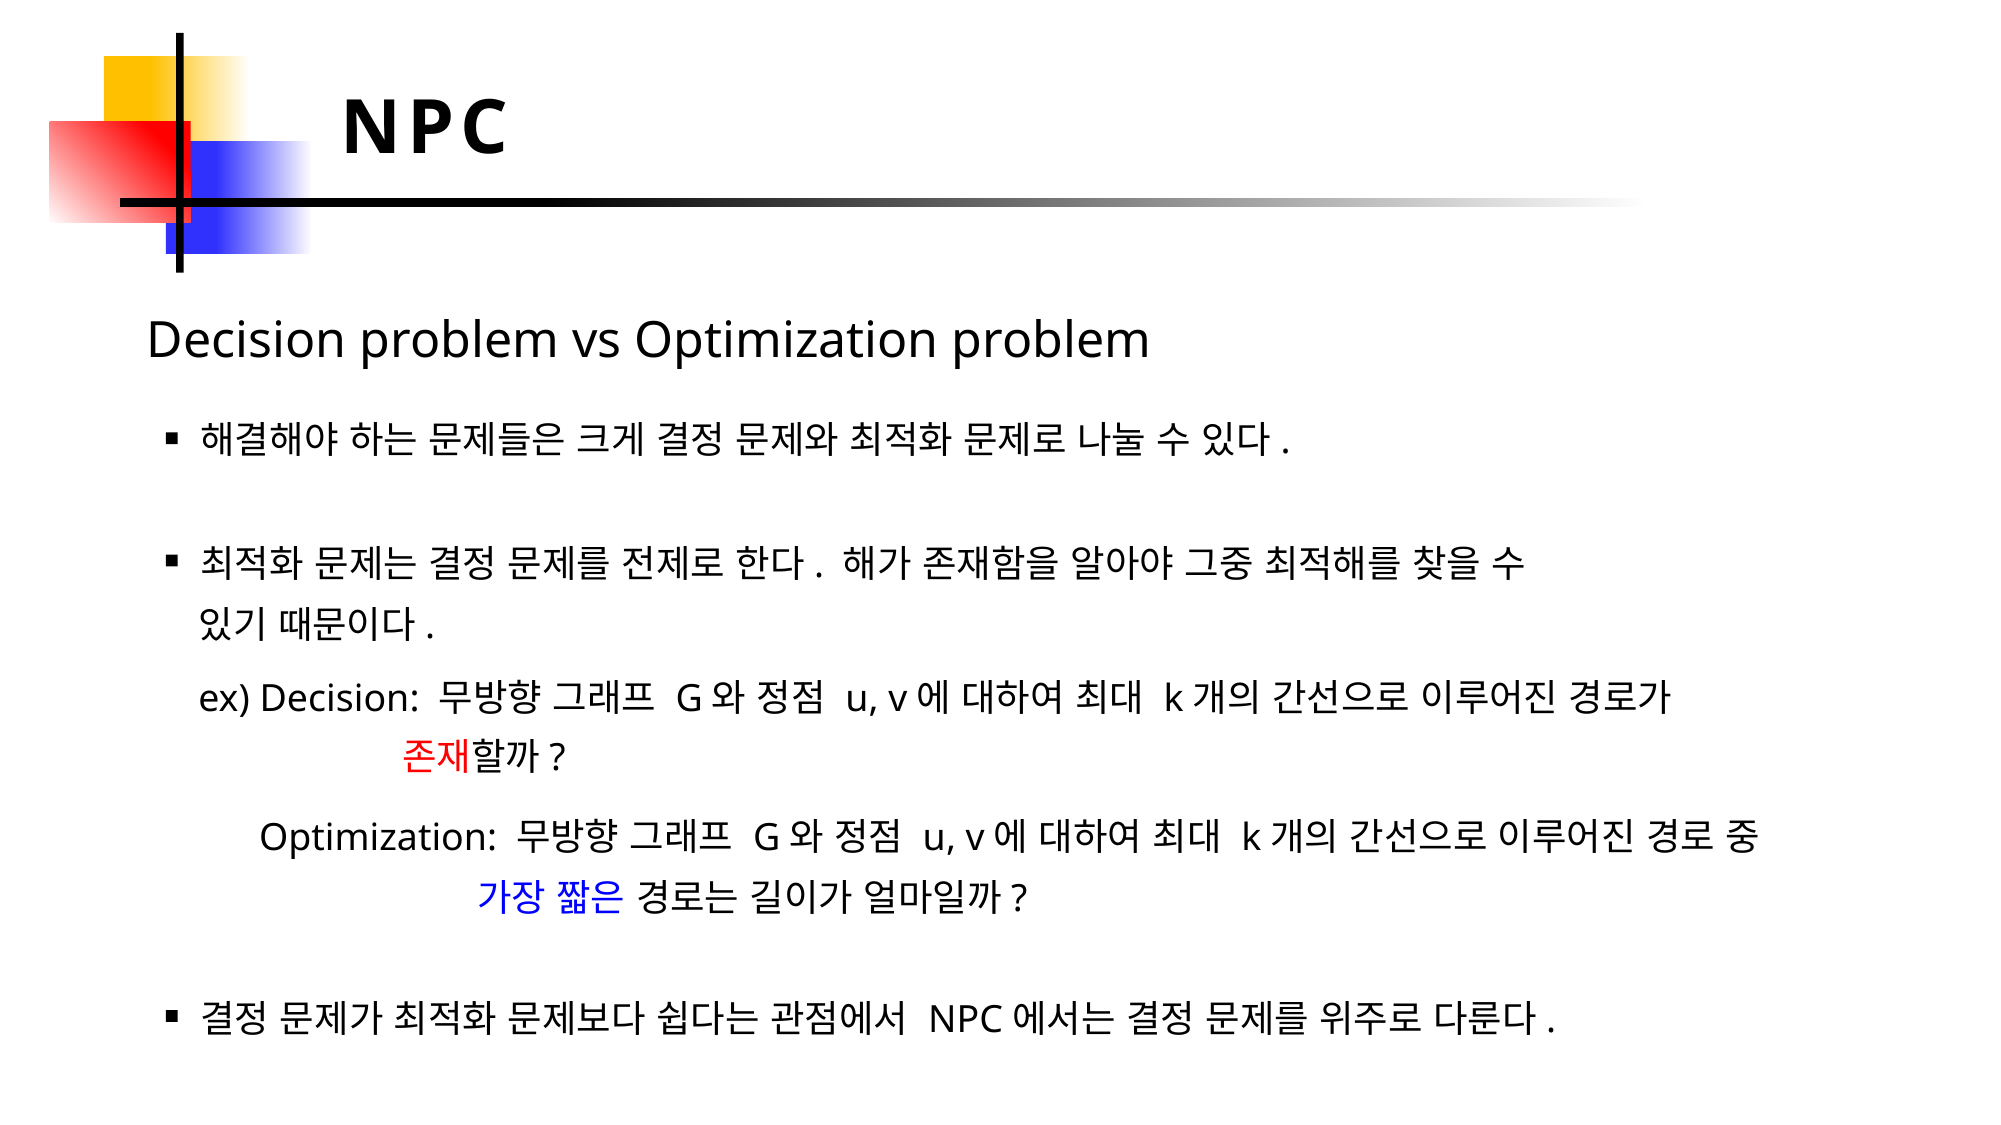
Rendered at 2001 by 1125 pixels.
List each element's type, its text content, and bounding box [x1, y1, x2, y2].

text_box 가장 짧은 경로는 길이가 얼마일까? [462, 866, 1159, 927]
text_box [49, 32, 1644, 273]
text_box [165, 408, 1545, 469]
text_box ex) Decision: 무방향 그래프 G와 정점 u, v에 대하여 최대 k개의 간선으로 이루어진 경로가 [183, 666, 1817, 727]
text_box 존재할까? [387, 725, 640, 785]
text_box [165, 532, 1849, 593]
text_box Optimization: 무방향 그래프 G와 정점 u, v에 대하여 최대 k개의 간선으로 이루어진 경로 중 [244, 805, 1922, 866]
text_box Decision problem vs Optimization problem [132, 300, 1220, 375]
text_box 있기 때문이다. [183, 593, 583, 653]
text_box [165, 987, 1849, 1049]
